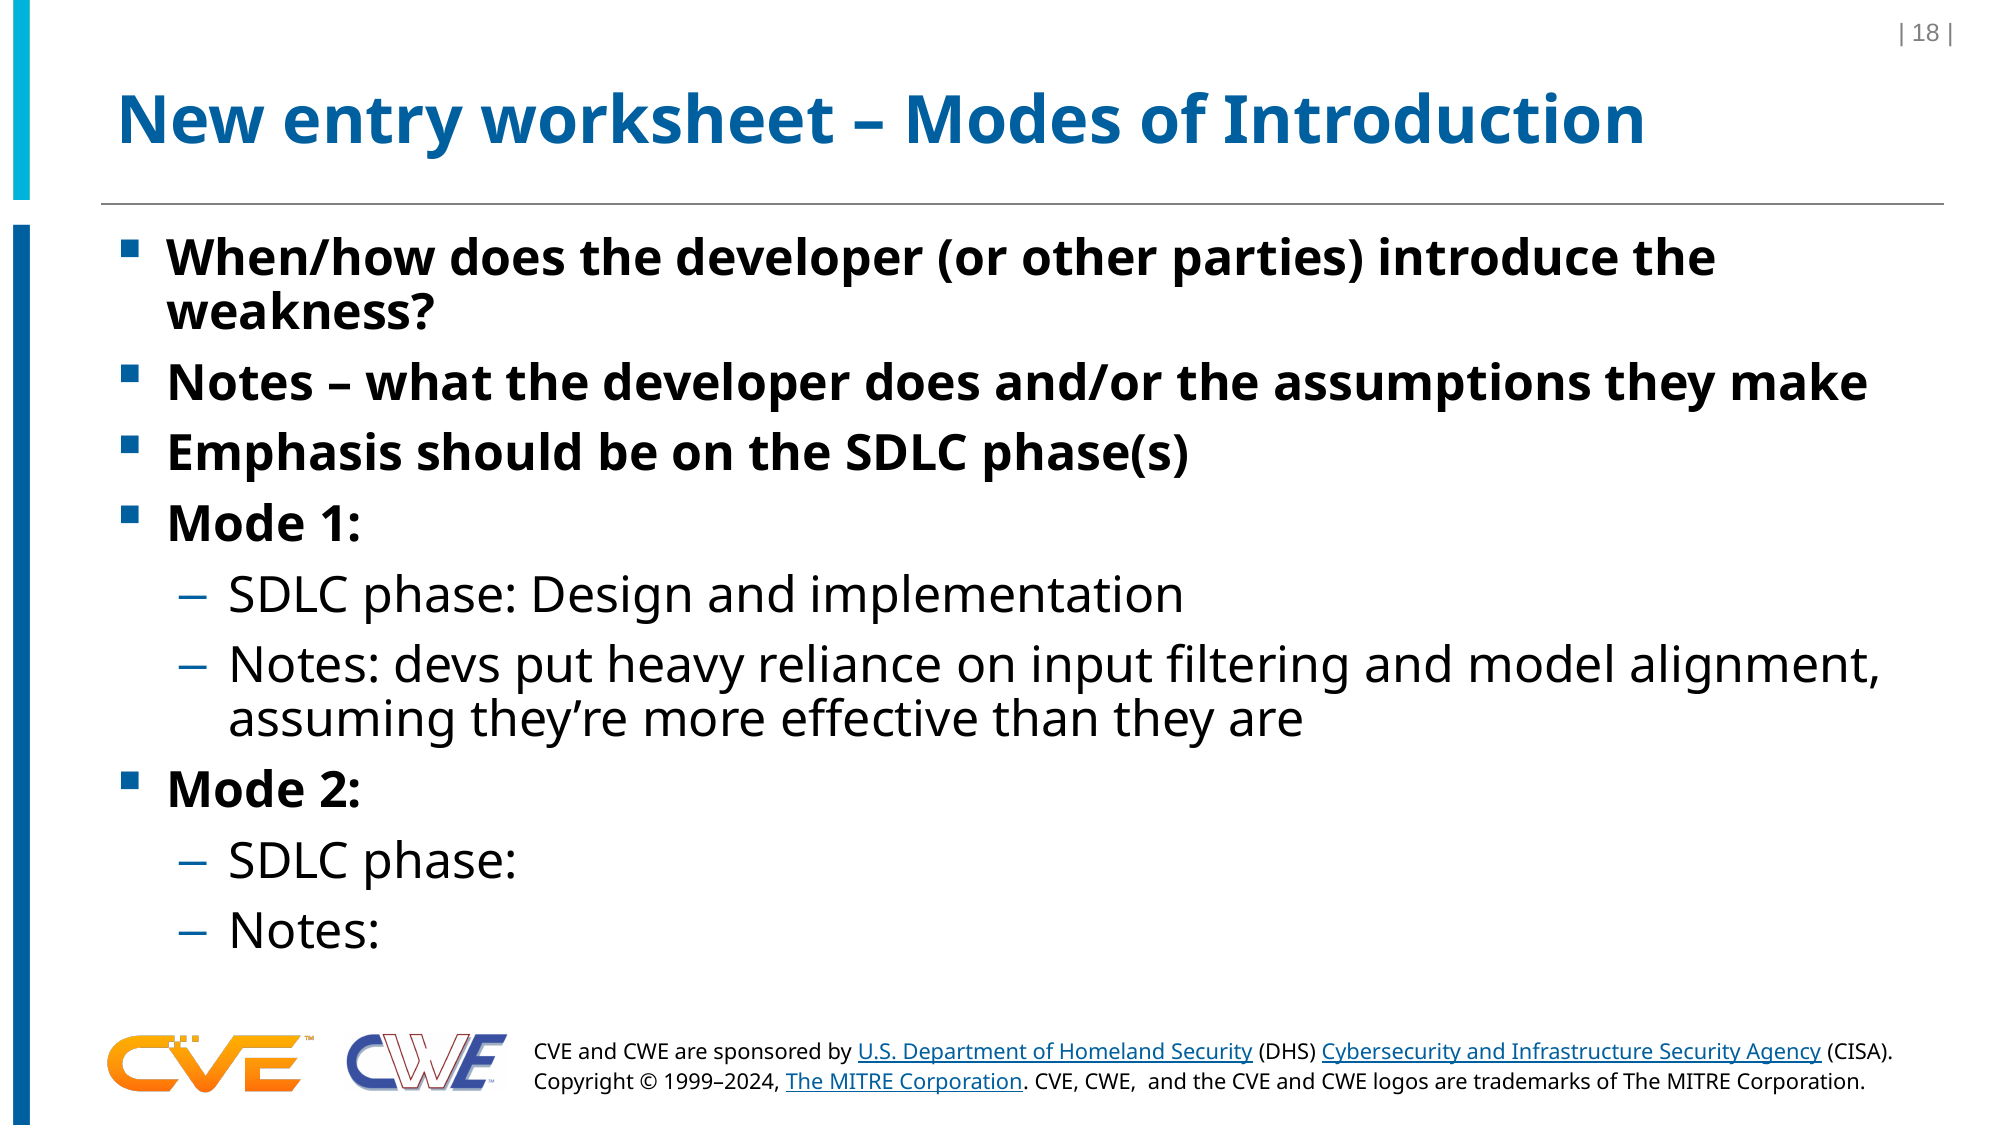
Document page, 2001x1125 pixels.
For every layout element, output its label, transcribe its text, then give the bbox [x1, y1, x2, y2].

slide_number | 18 | [1685, 9, 1976, 51]
title New entry worksheet – Modes of Introduction [101, 60, 1945, 184]
list When/how does the developer (or other parties) introduce the weakness? Notes – what the developer does and/or the assumptions they make Emphasis should be on the SDLC phase(s) Mode 1: SDLC phase: Design and implementation Notes: devs put heavy reliance on input filtering and model alignment, assuming they’re more effective than they are Mode 2: SDLC phase: Notes: [101, 224, 1945, 1012]
picture [90, 1022, 328, 1106]
picture [345, 1032, 509, 1092]
